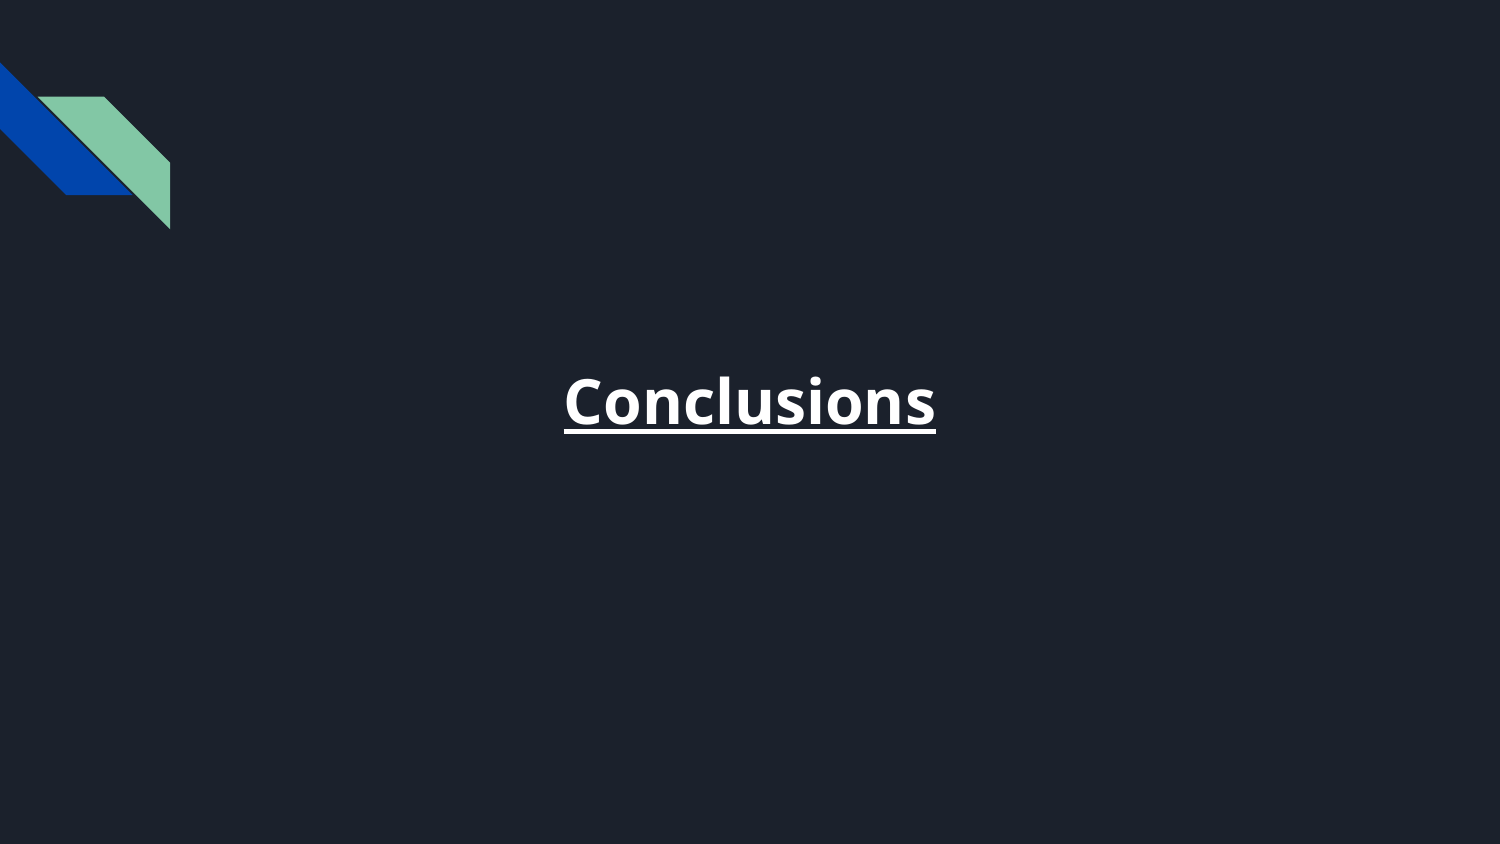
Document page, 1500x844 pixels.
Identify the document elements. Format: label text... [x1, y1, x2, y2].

text_box Conclusions [172, 346, 1328, 497]
